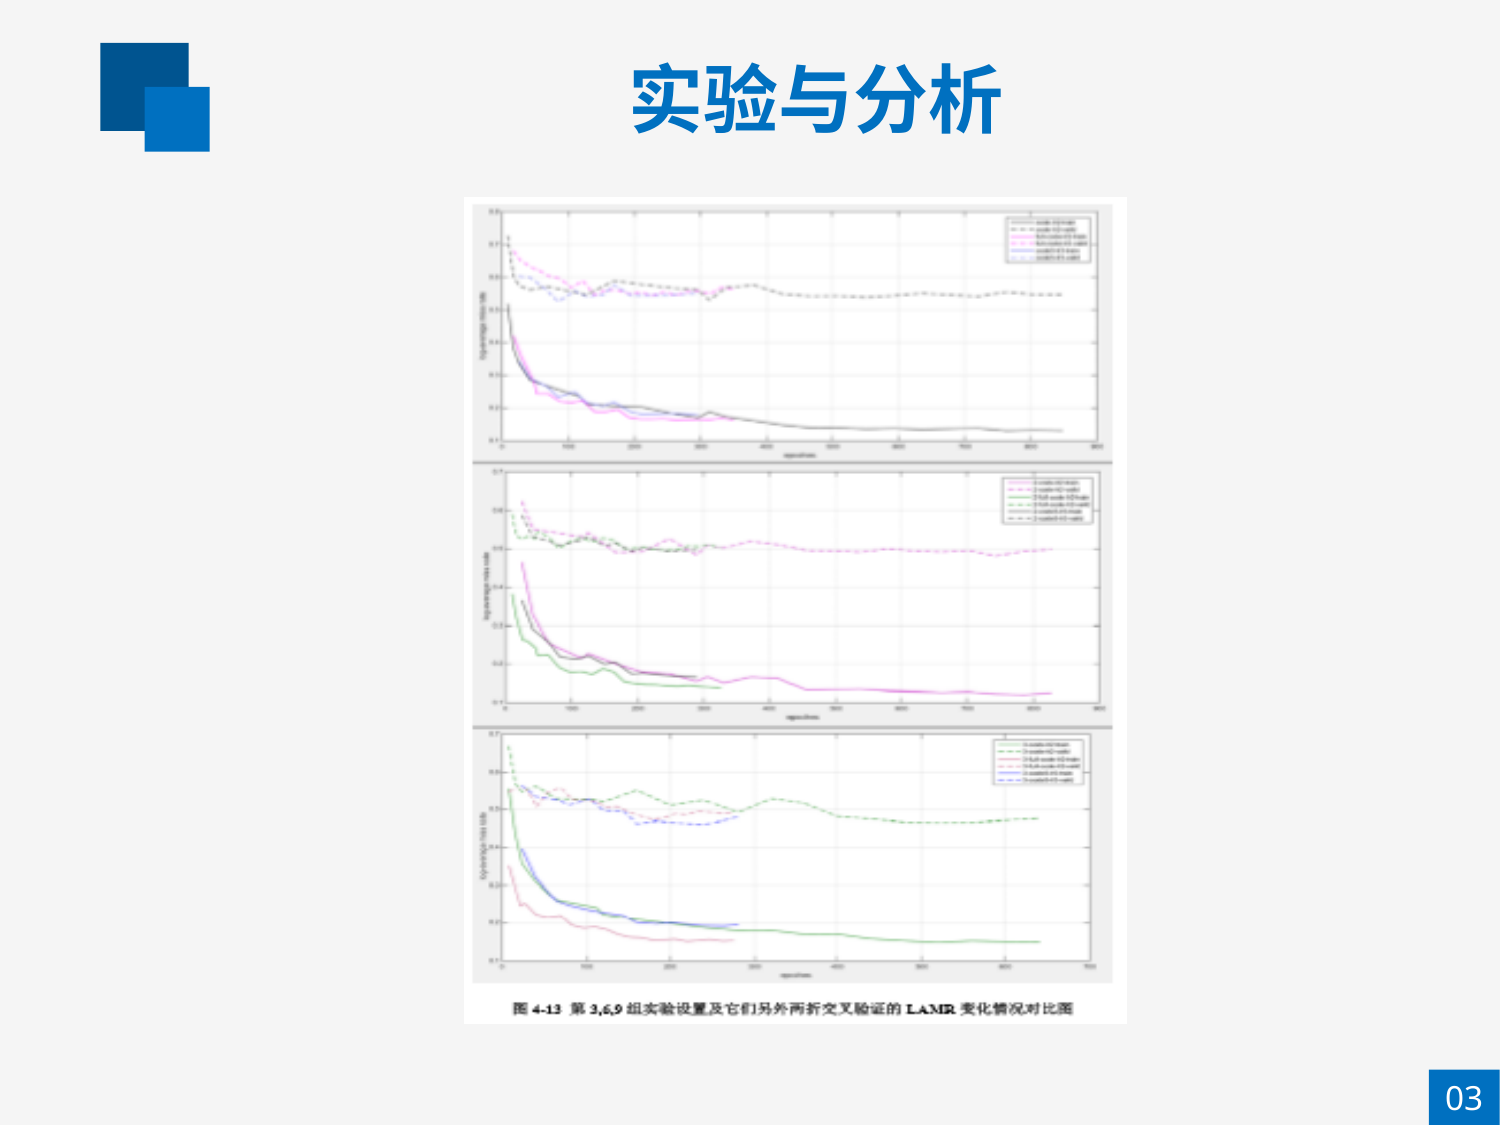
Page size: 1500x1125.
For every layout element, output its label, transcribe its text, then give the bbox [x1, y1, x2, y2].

picture [464, 196, 1127, 1024]
text_box 实验与分析 [232, 45, 1400, 150]
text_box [99, 42, 210, 153]
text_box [199, 1069, 1500, 1125]
